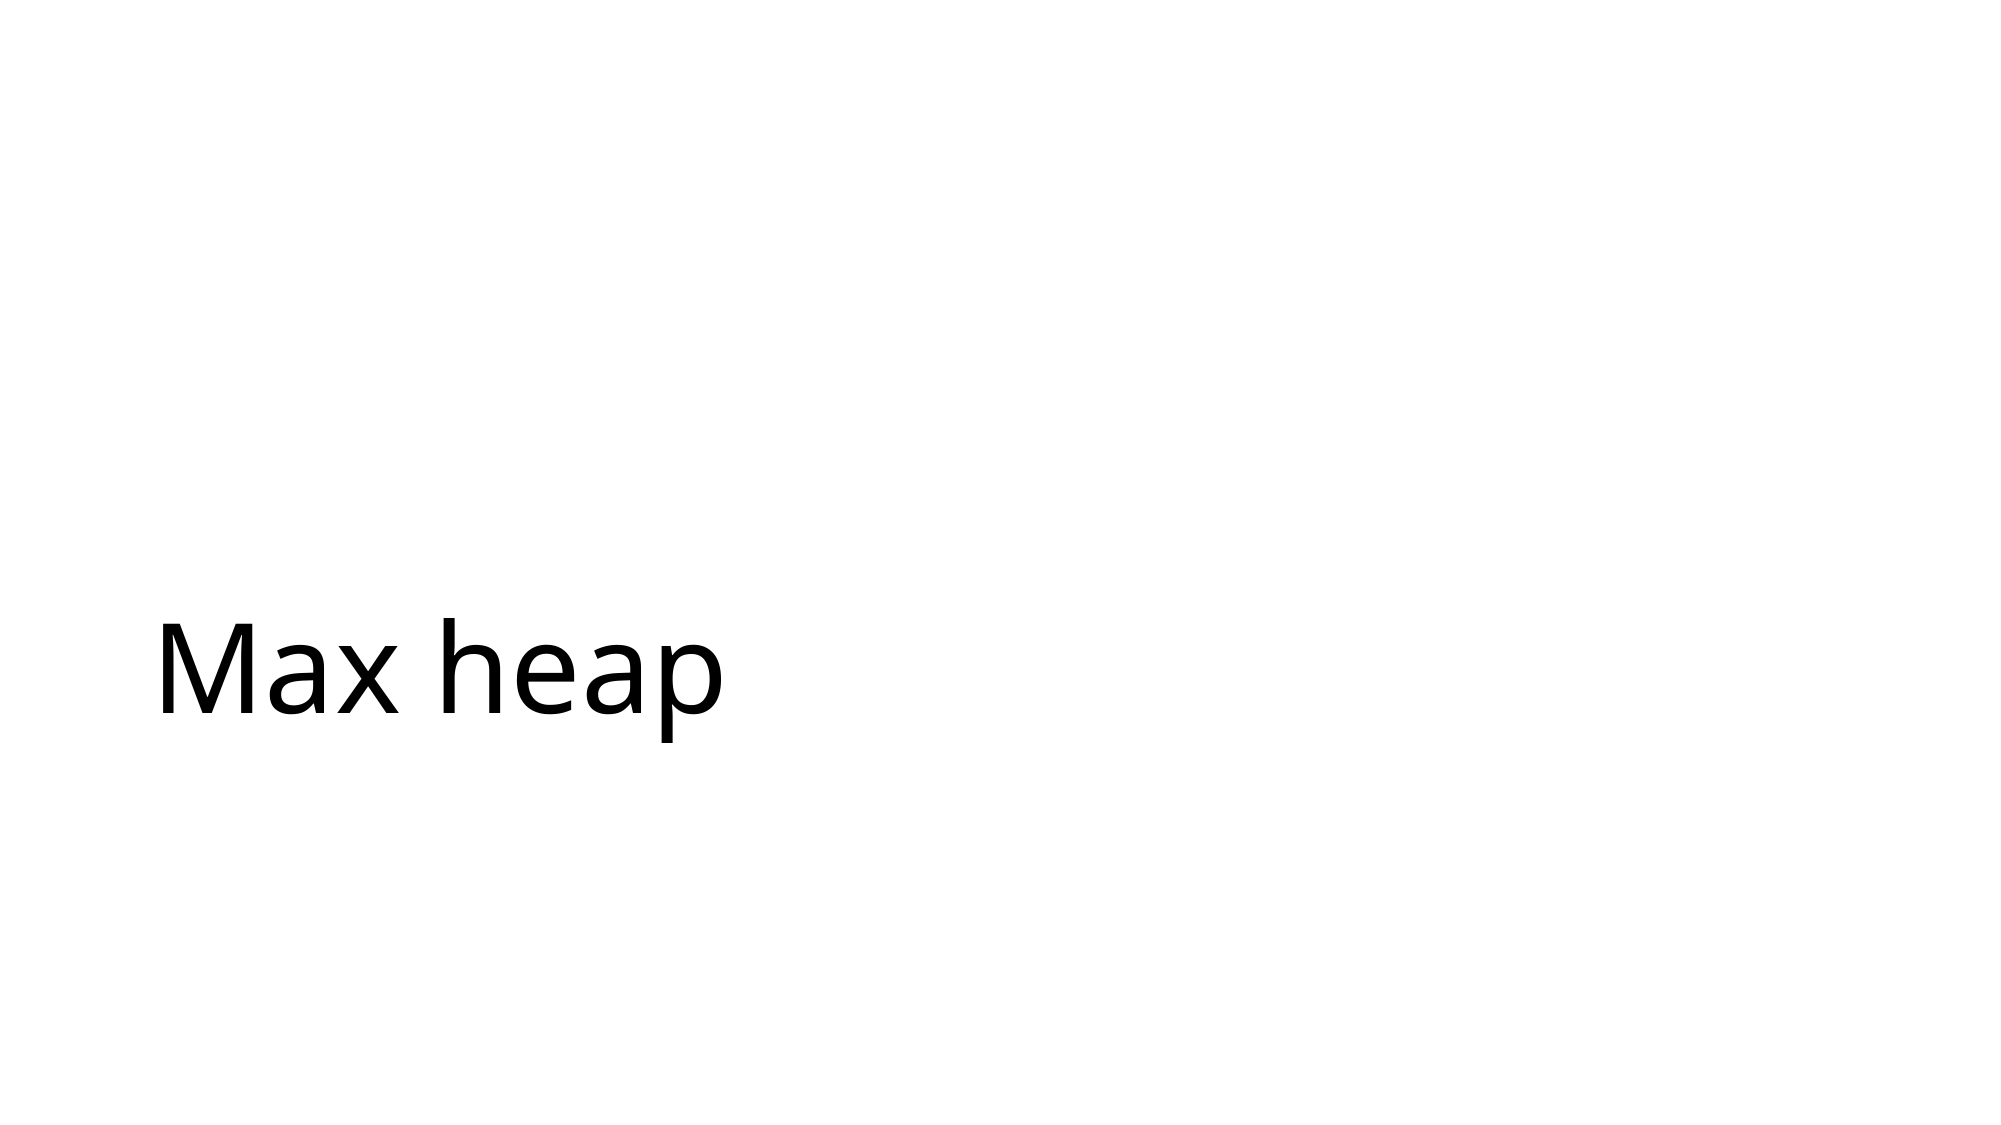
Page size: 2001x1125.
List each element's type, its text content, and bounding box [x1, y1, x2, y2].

title Max heap [136, 280, 1862, 749]
